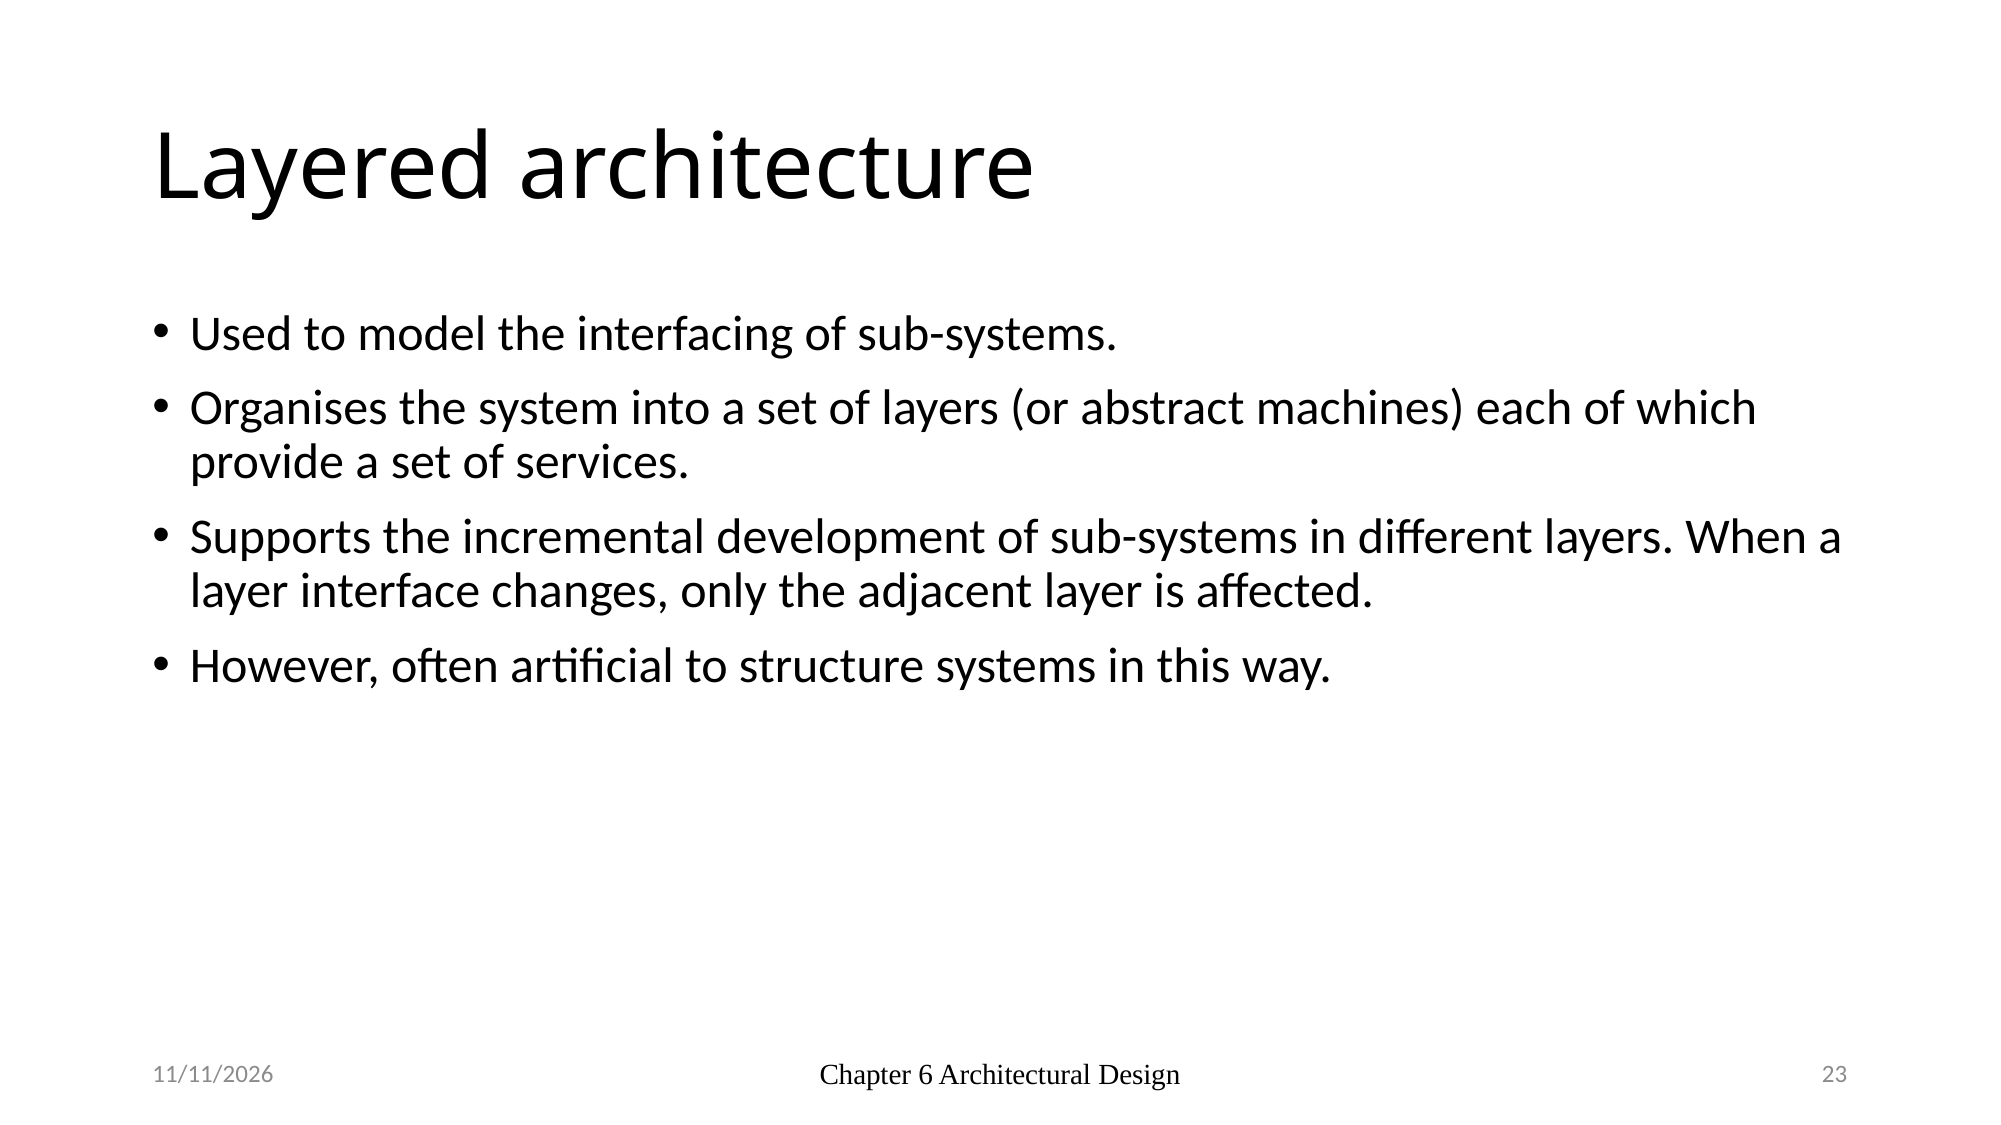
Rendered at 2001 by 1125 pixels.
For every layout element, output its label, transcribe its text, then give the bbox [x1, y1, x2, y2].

slide_number 23 [1412, 1042, 1863, 1103]
list Used to model the interfacing of sub-systems. Organises the system into a set of layers (or abstract machines) each of which provide a set of services. Supports the incremental development of sub-systems in different layers. When a layer interface changes, only the adjacent layer is affected. However, often artificial to structure systems in this way. [137, 299, 1863, 1014]
footer Chapter 6 Architectural Design [662, 1042, 1338, 1103]
title Layered architecture [137, 59, 1863, 278]
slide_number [137, 1042, 588, 1103]
